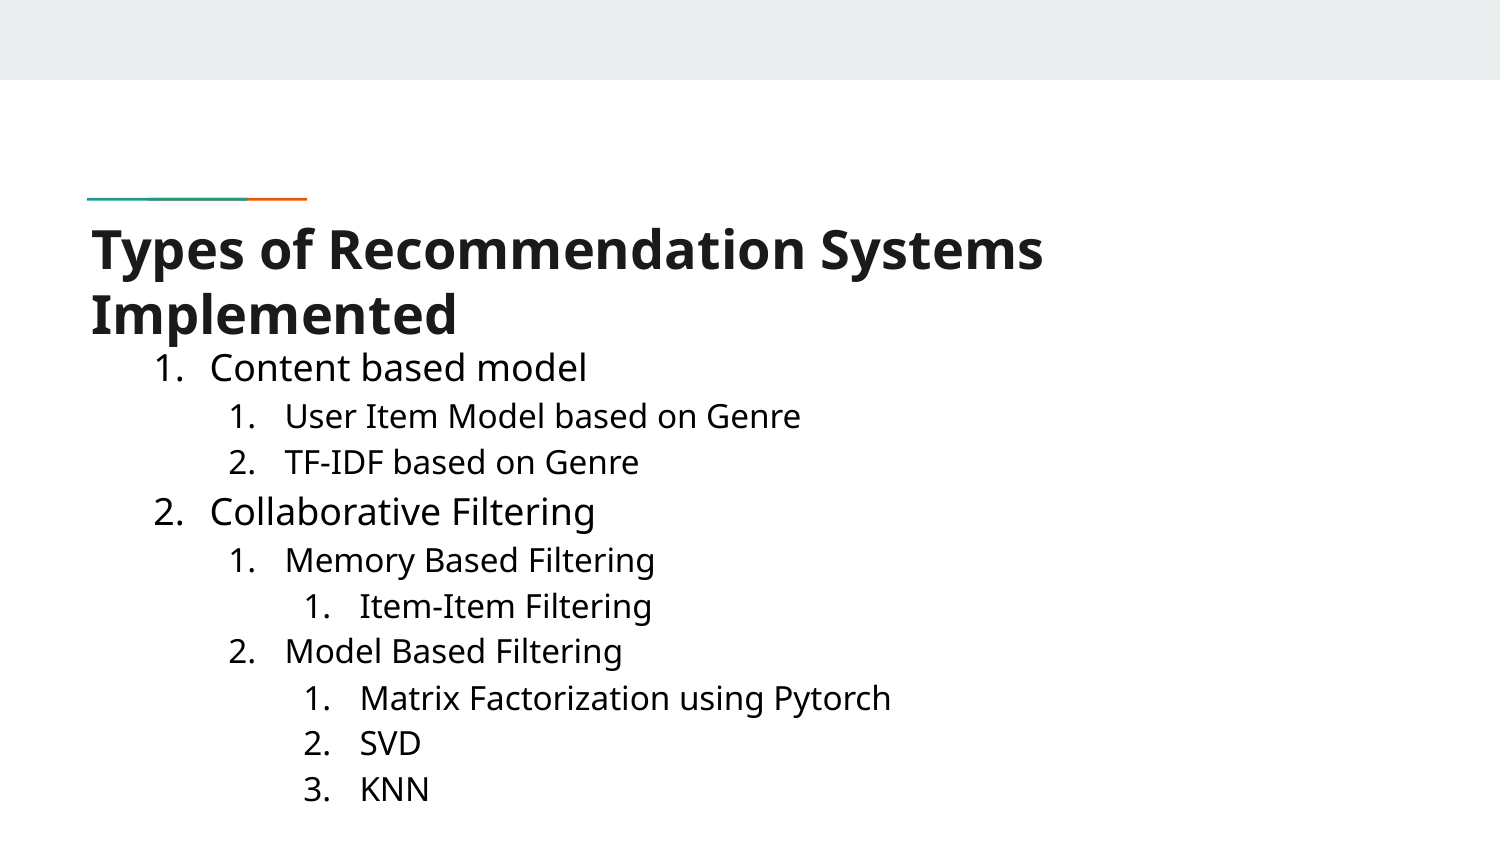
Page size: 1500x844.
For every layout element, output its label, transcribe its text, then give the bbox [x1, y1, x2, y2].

title Types of Recommendation Systems Implemented [76, 200, 1424, 306]
list Content based model User Item Model based on Genre TF-IDF based on Genre Collaborative Filtering Memory Based Filtering Item-Item Filtering Model Based Filtering Matrix Factorization using Pytorch SVD KNN [119, 277, 1432, 791]
